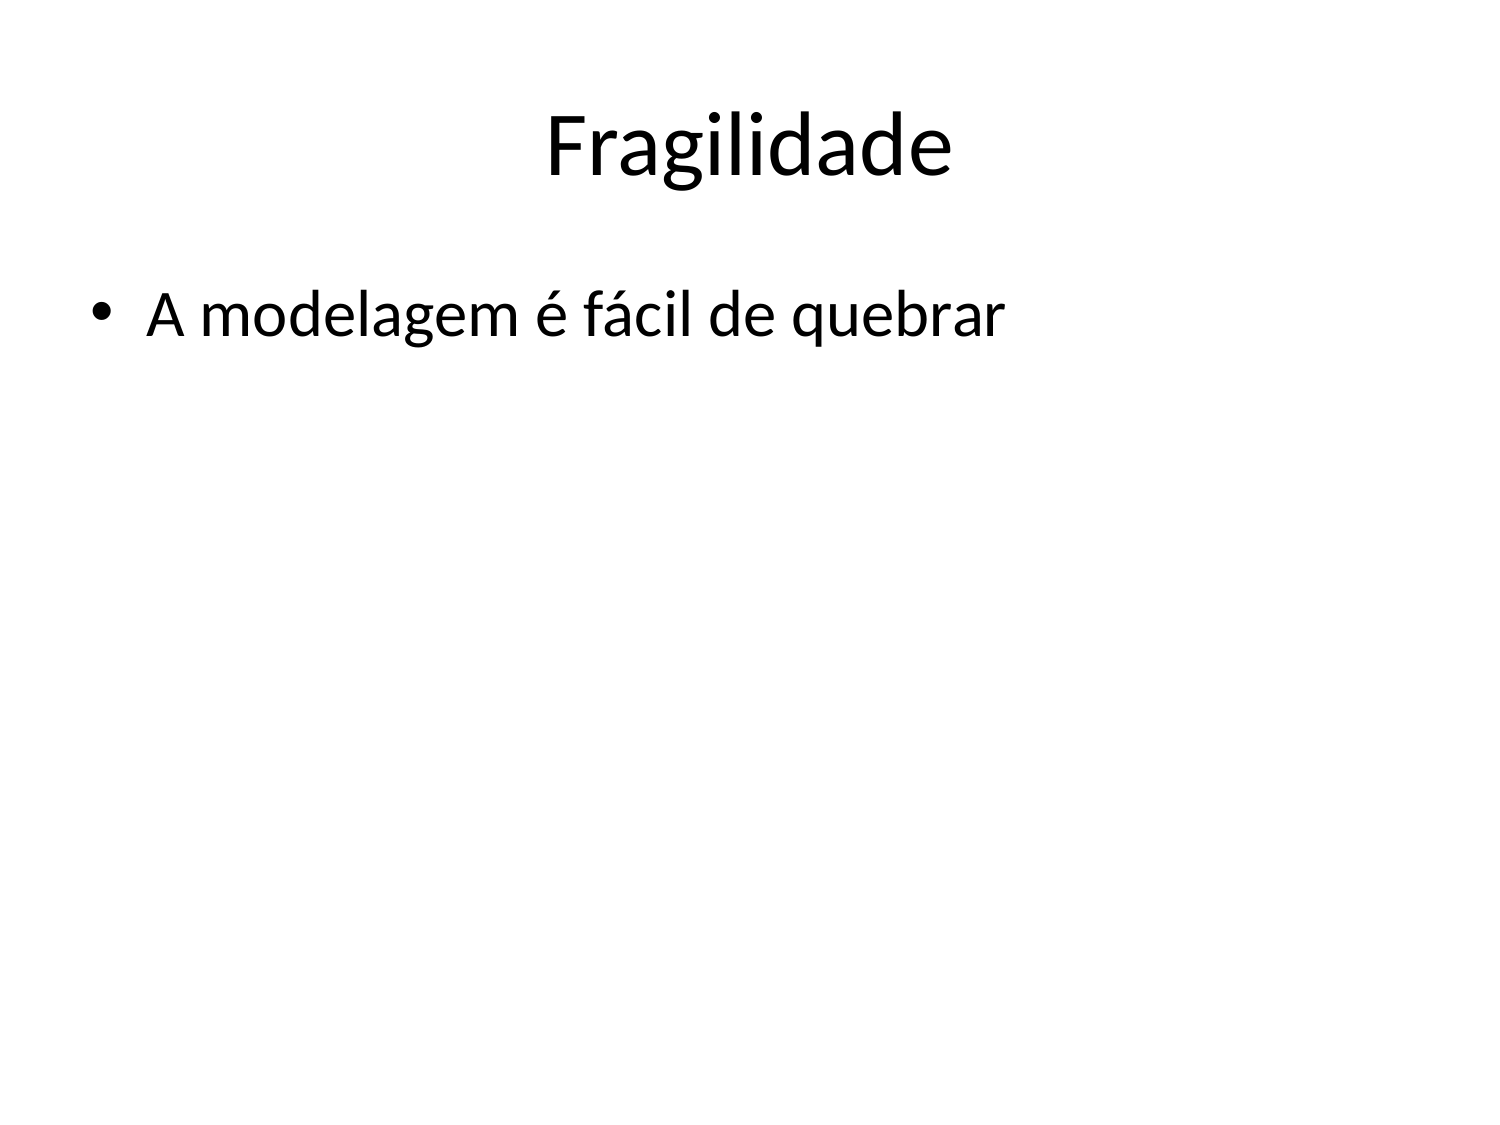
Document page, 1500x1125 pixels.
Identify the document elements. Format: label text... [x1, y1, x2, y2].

title Fragilidade [75, 45, 1425, 233]
list A modelagem é fácil de quebrar [75, 262, 1425, 1005]
